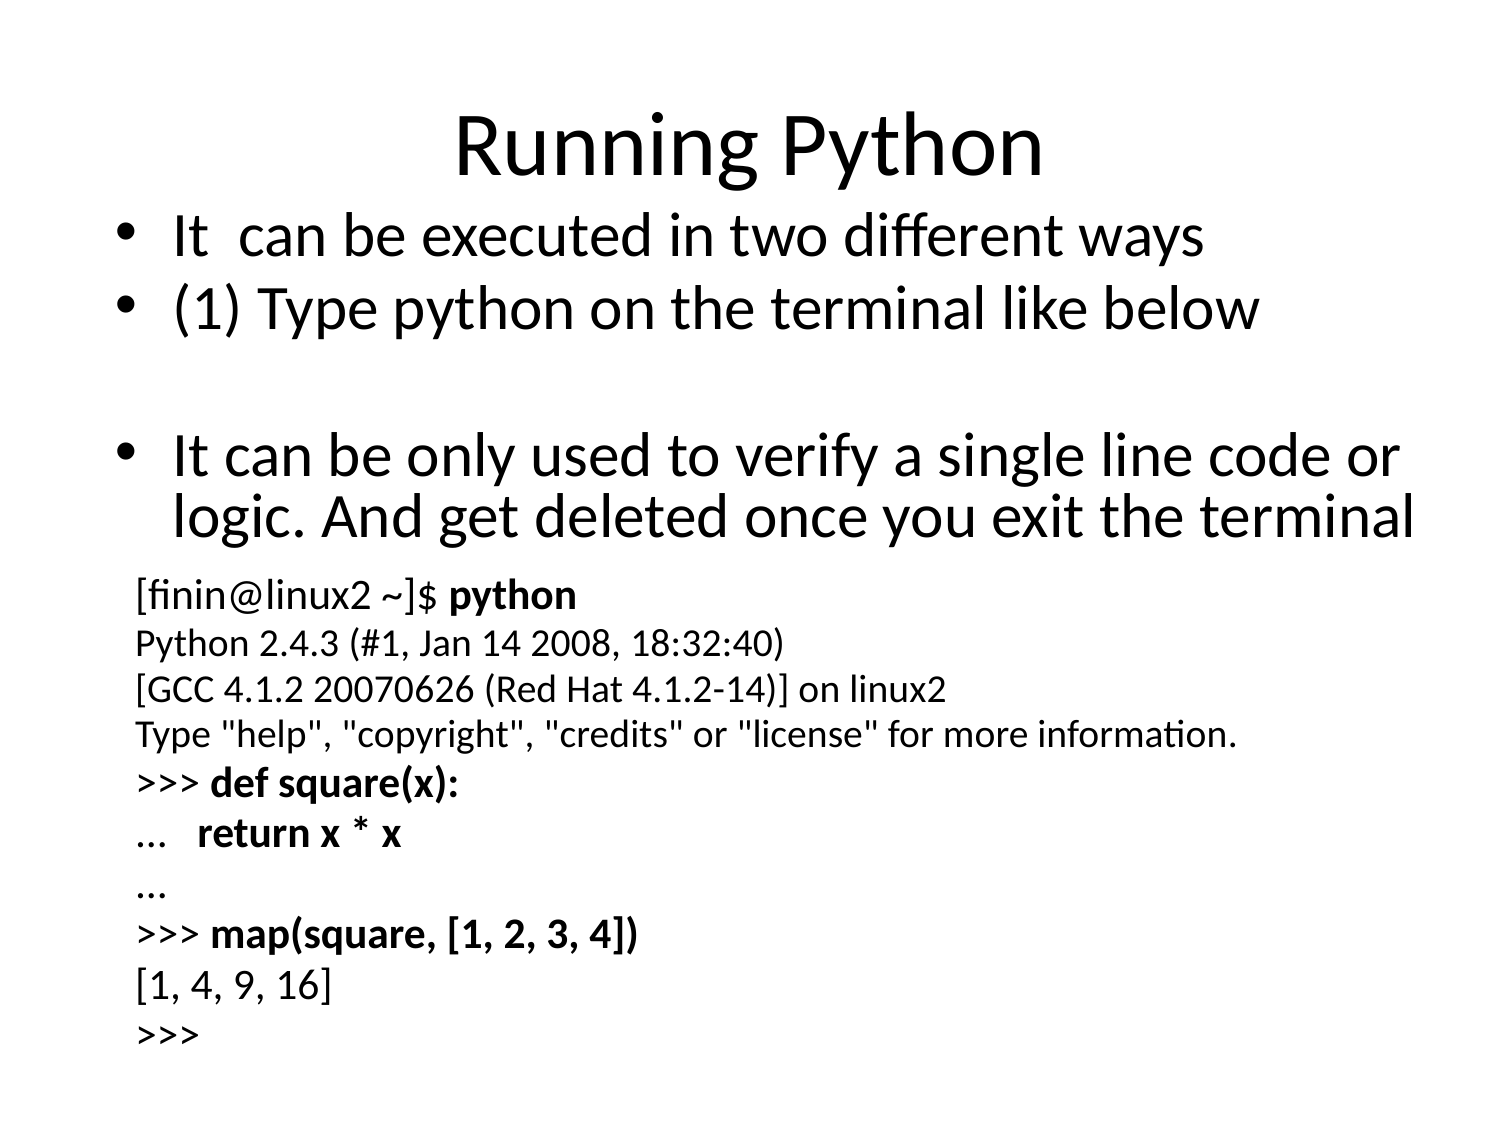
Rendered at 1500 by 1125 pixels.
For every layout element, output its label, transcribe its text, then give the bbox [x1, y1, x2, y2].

title Running Python [75, 45, 1425, 233]
list It can be executed in two different ways (1) Type python on the terminal like below It can be only used to verify a single line code or logic. And get deleted once you exit the terminal [finin@linux2 ~]$ python Python 2.4.3 (#1, Jan 14 2008, 18:32:40) [GCC 4.1.2 20070626 (Red Hat 4.1.2-14)] on linux2 Type "help", "copyright", "credits" or "license" for more information. >>> def square(x): ... return x * x ... >>> map(square, [1, 2, 3, 4]) [1, 4, 9, 16] >>> [99, 200, 1463, 1075]
